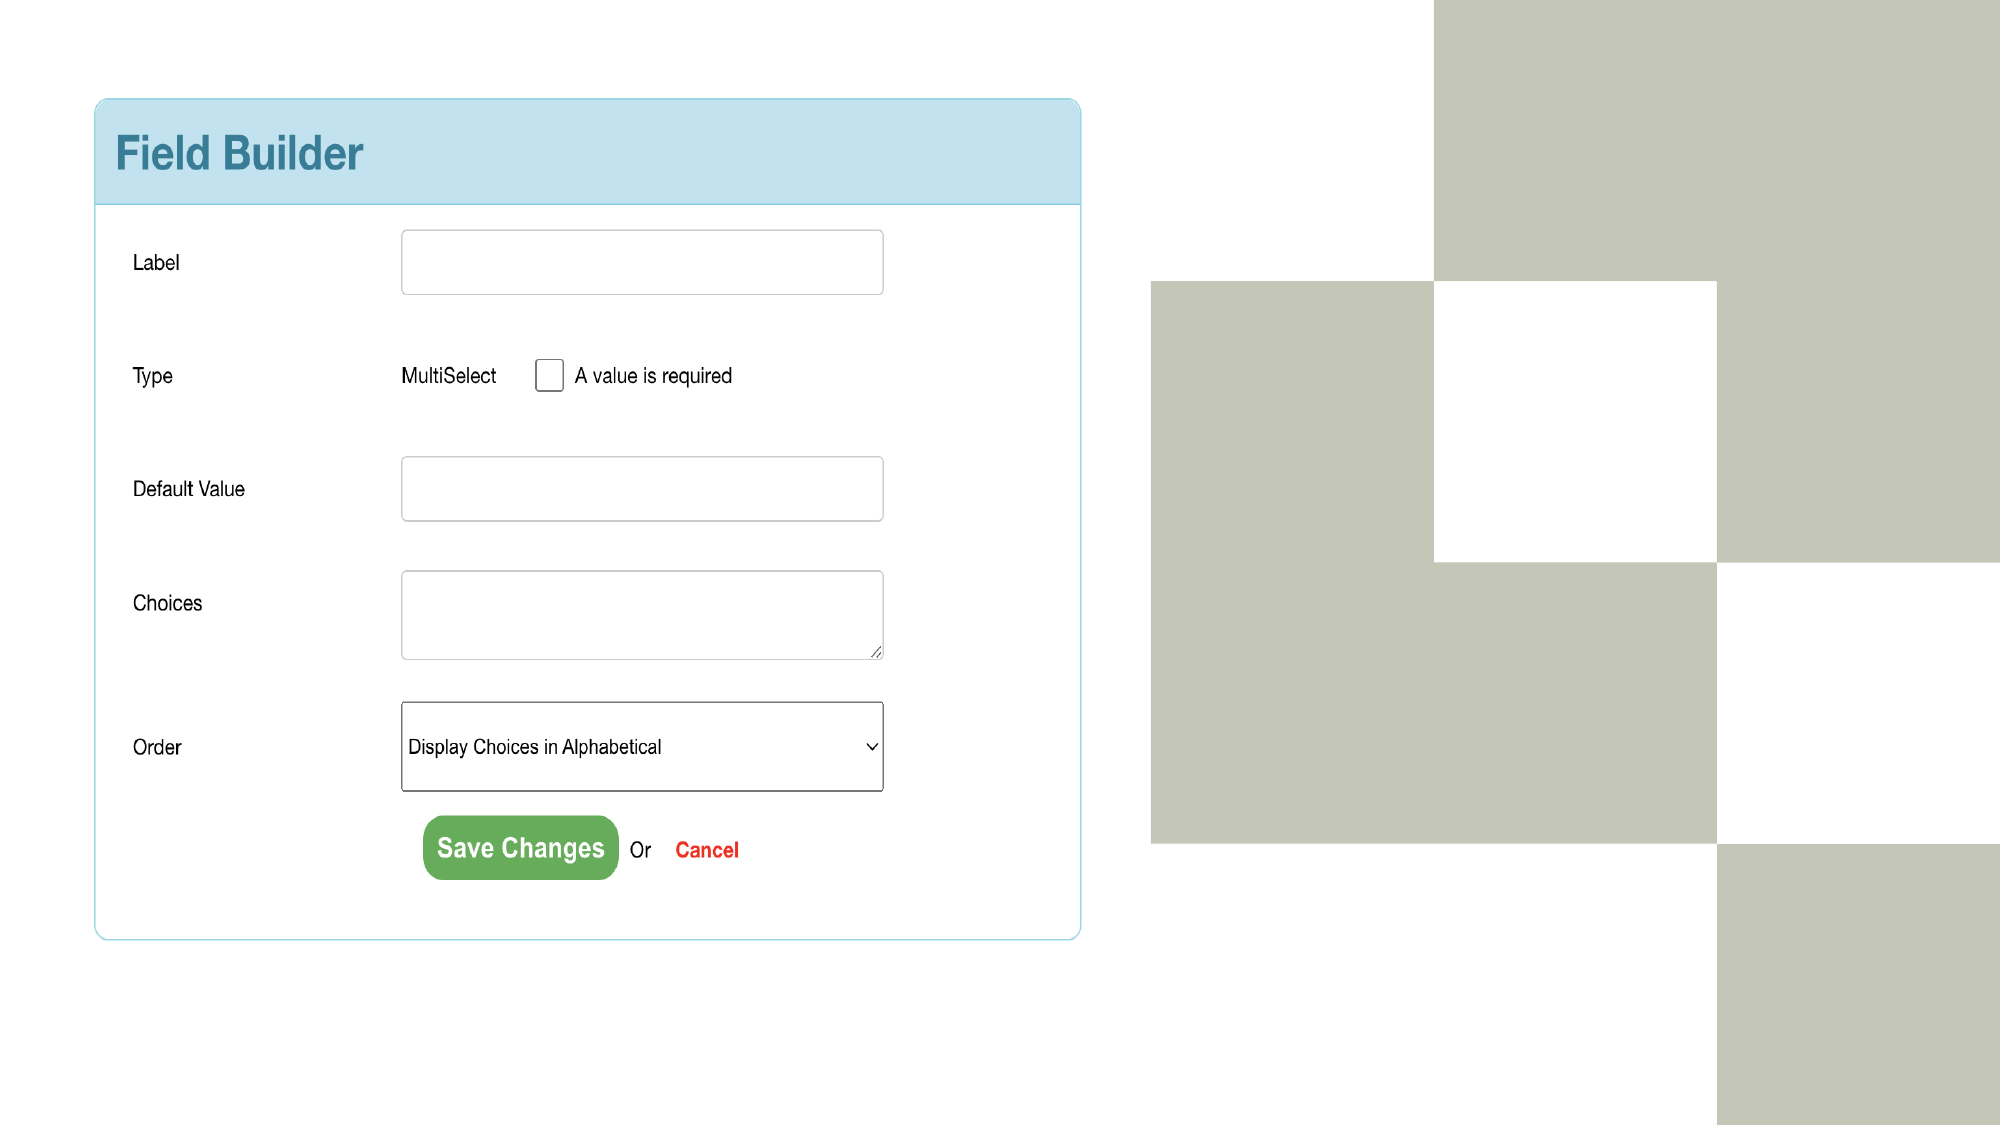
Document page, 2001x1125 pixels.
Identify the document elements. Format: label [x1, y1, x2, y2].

picture [56, 74, 1110, 994]
